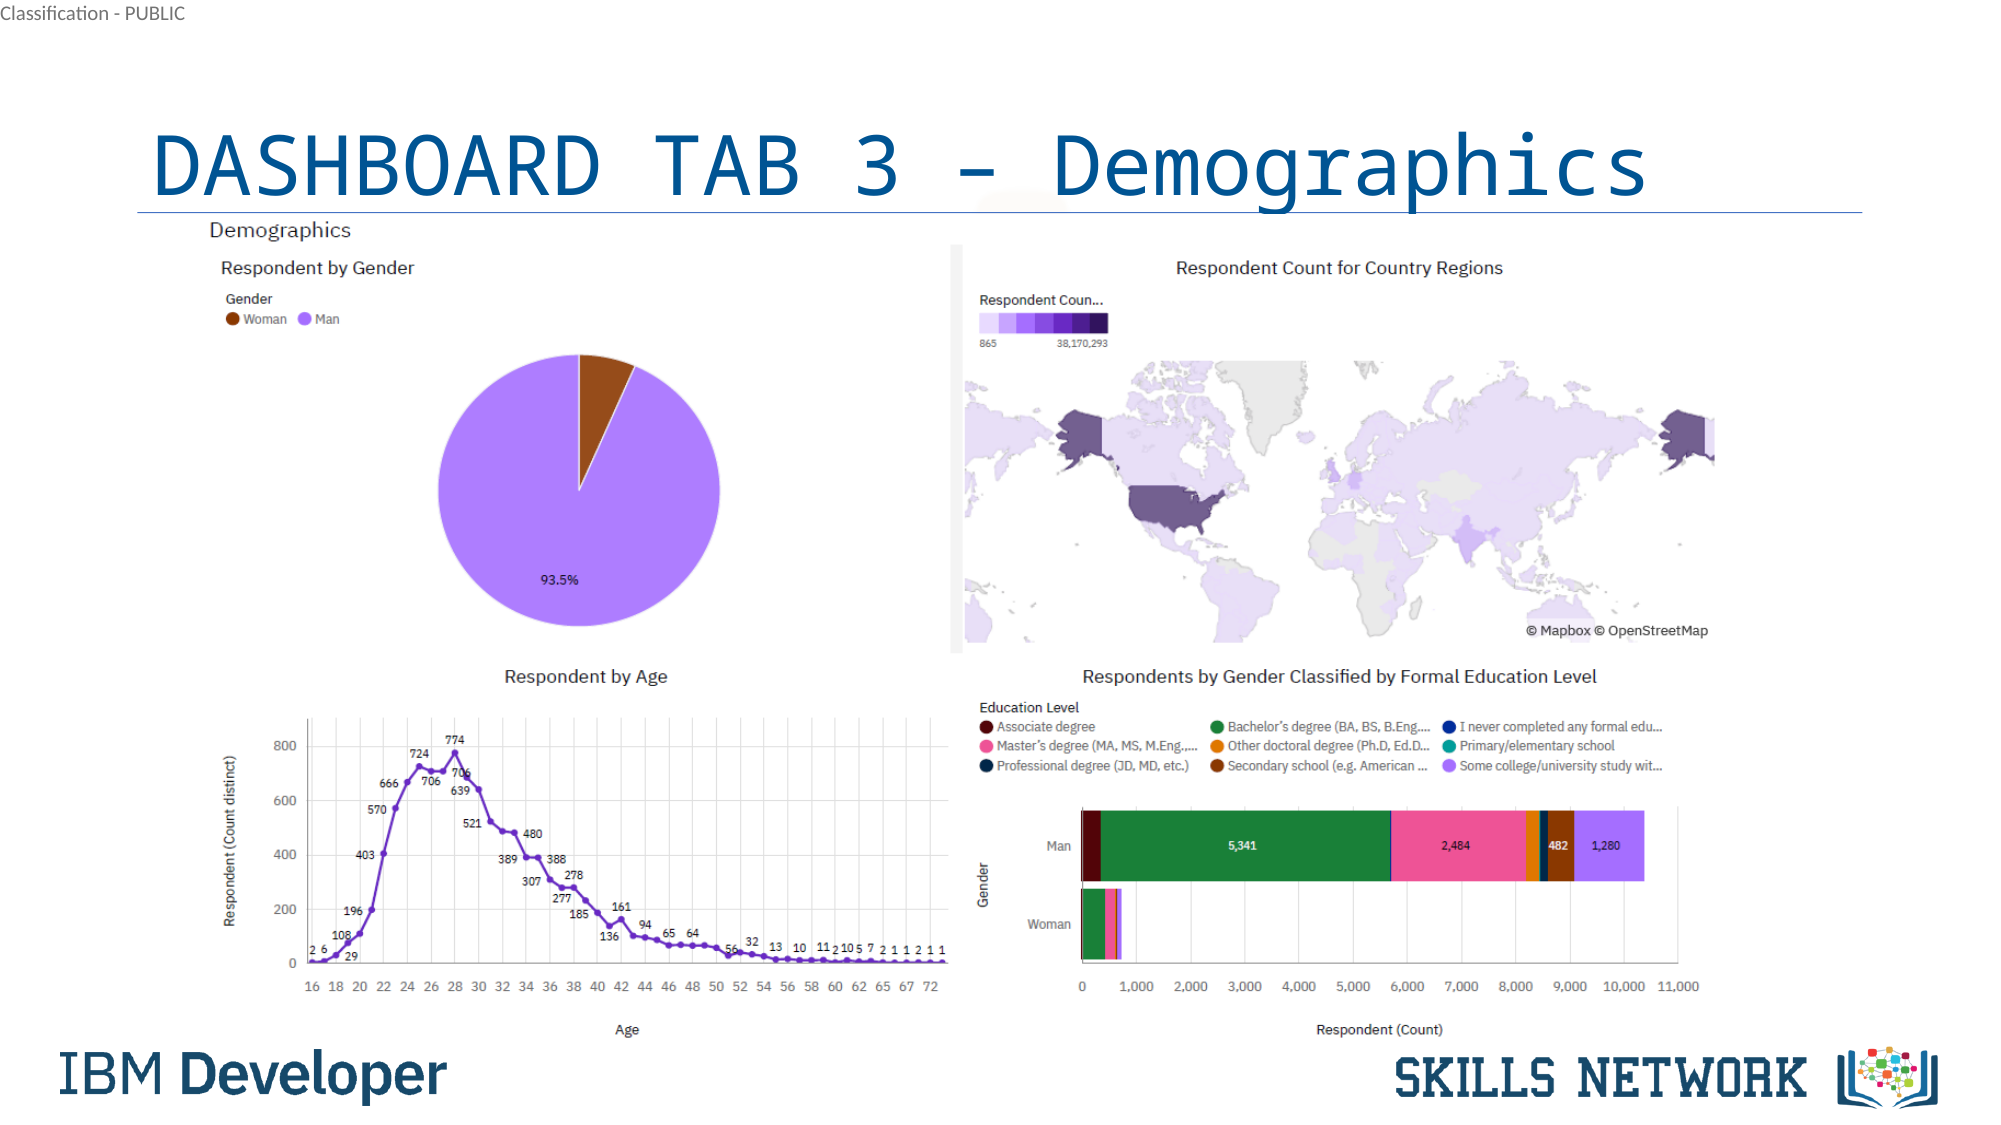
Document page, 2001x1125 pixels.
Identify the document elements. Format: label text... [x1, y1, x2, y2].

title DASHBOARD TAB 3 – Demographics [137, 59, 1863, 278]
picture [55, 214, 1945, 1111]
